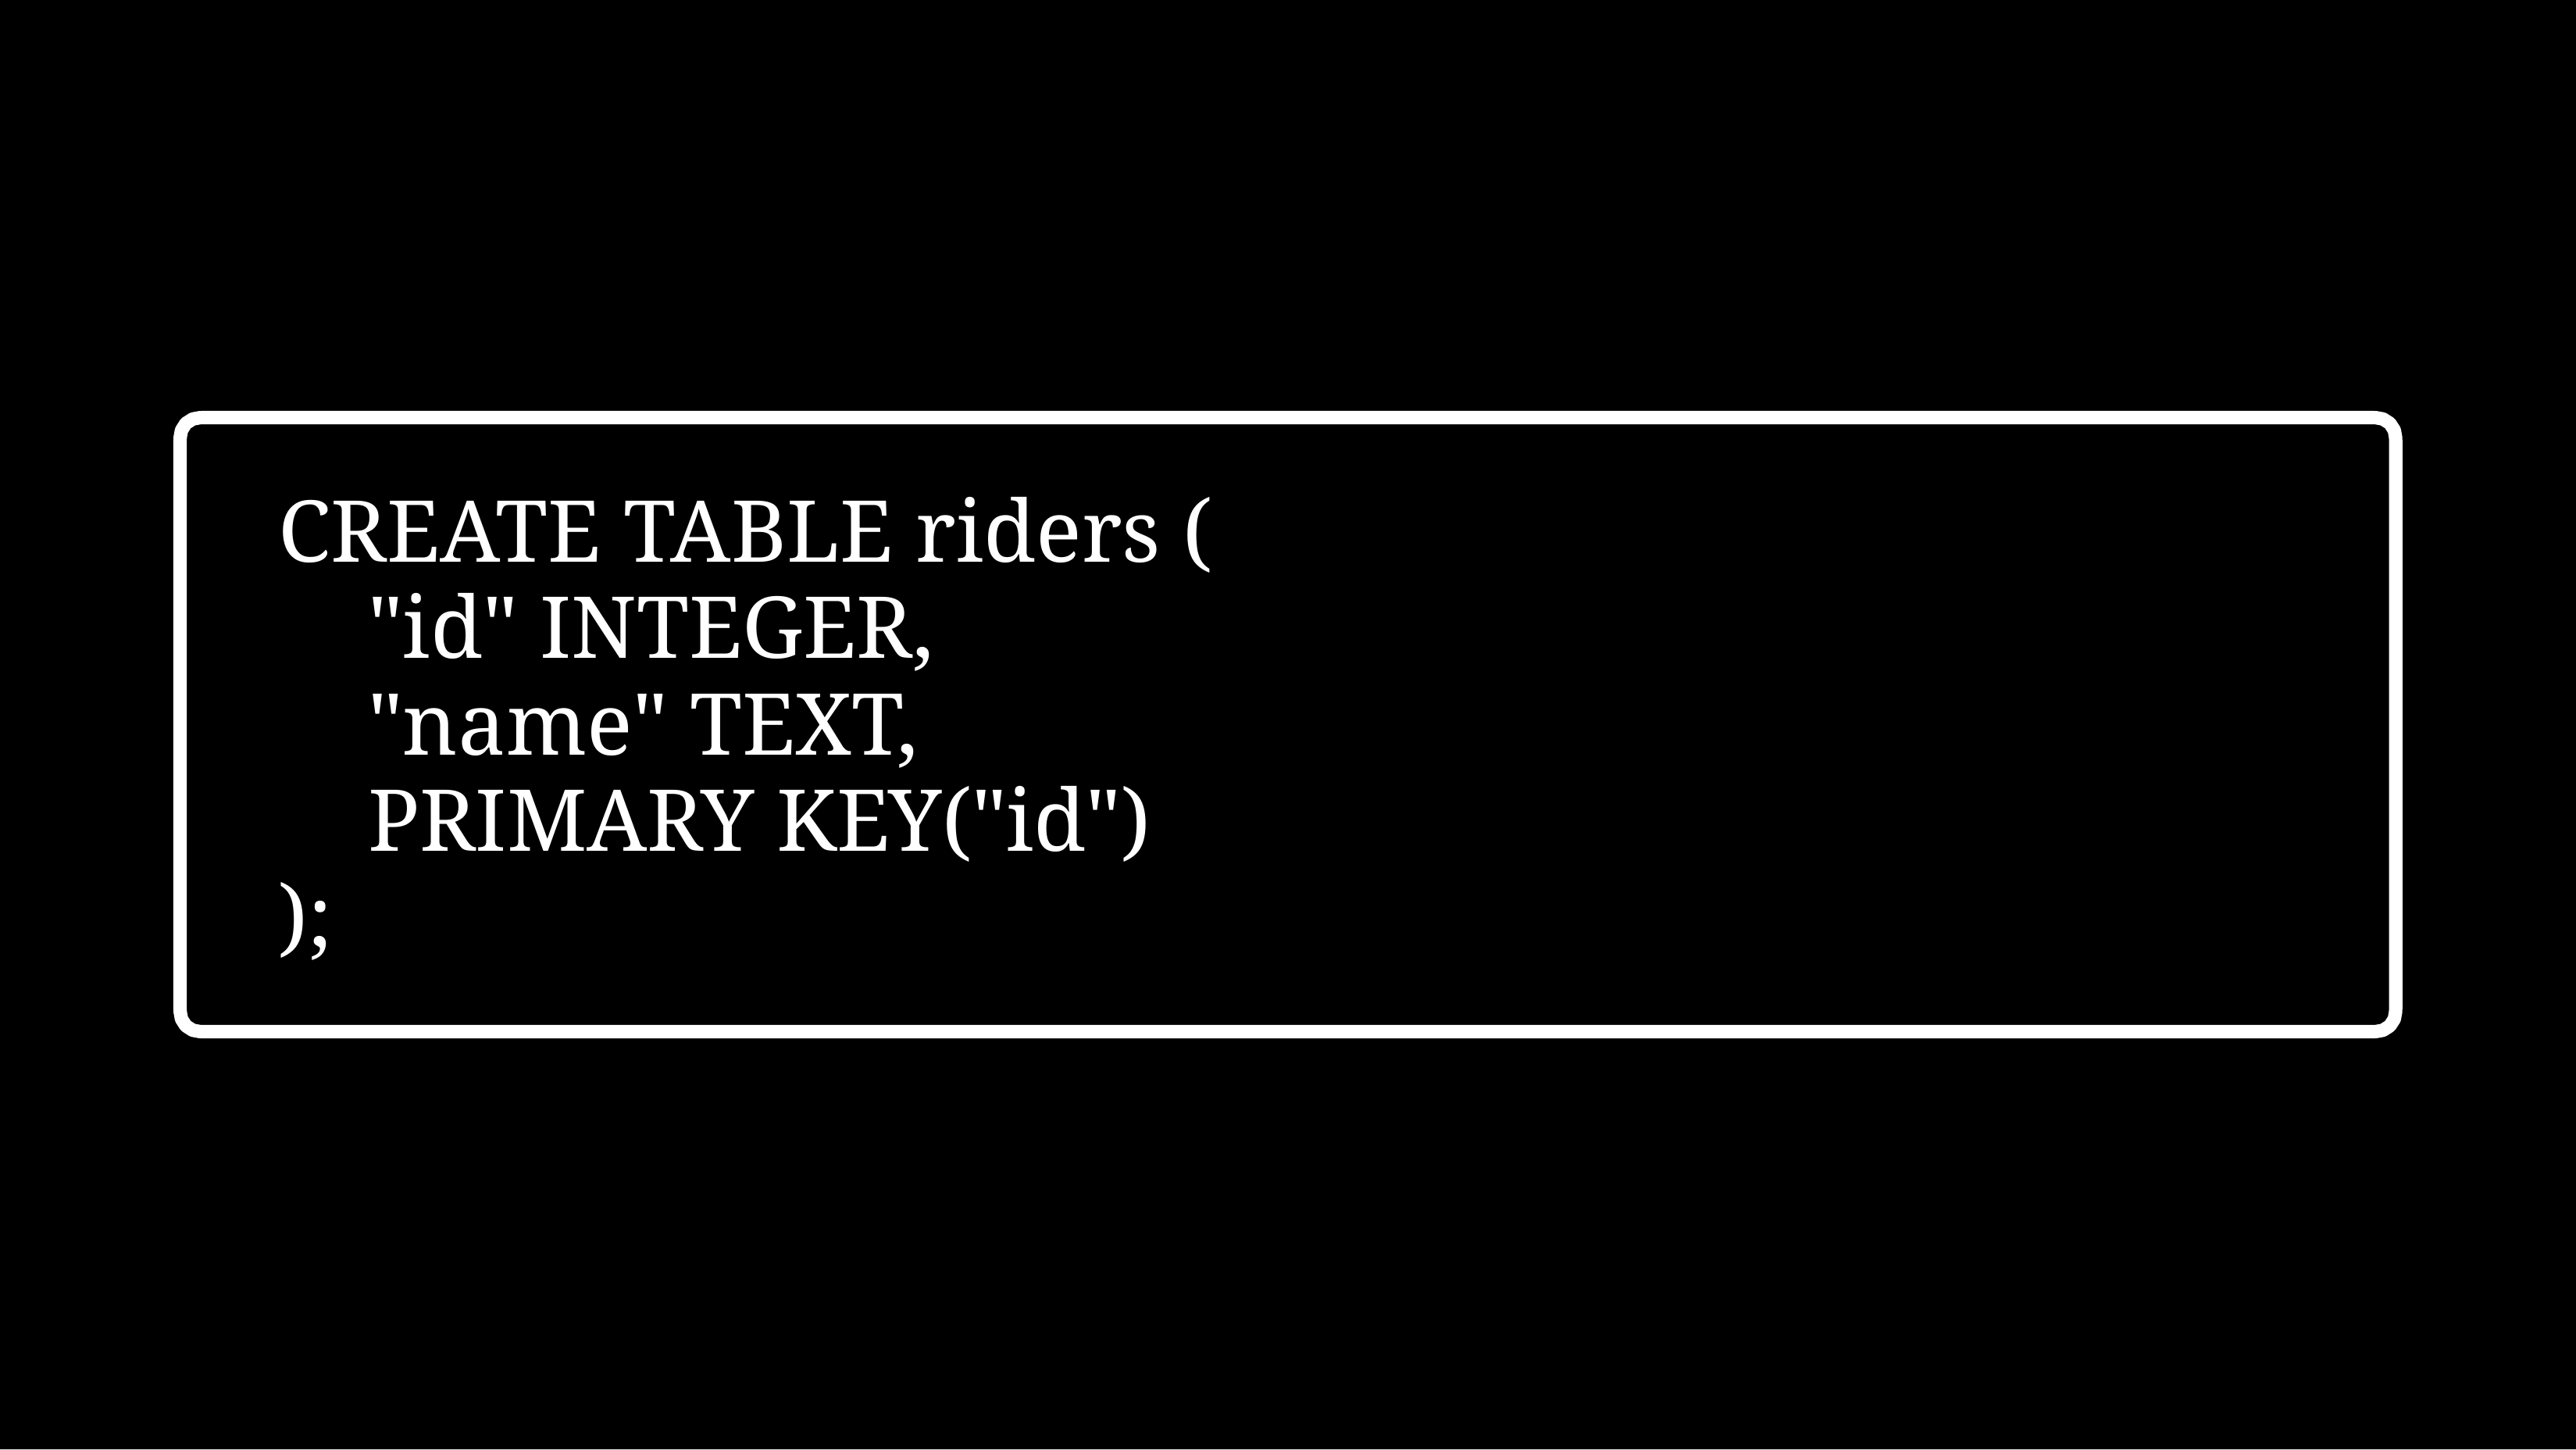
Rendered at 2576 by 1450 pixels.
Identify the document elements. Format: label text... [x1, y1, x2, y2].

title CREATE TABLE riders ( "id" INTEGER, "name" TEXT, PRIMARY KEY("id") ); [277, 481, 2170, 965]
text_box [180, 417, 2396, 1032]
